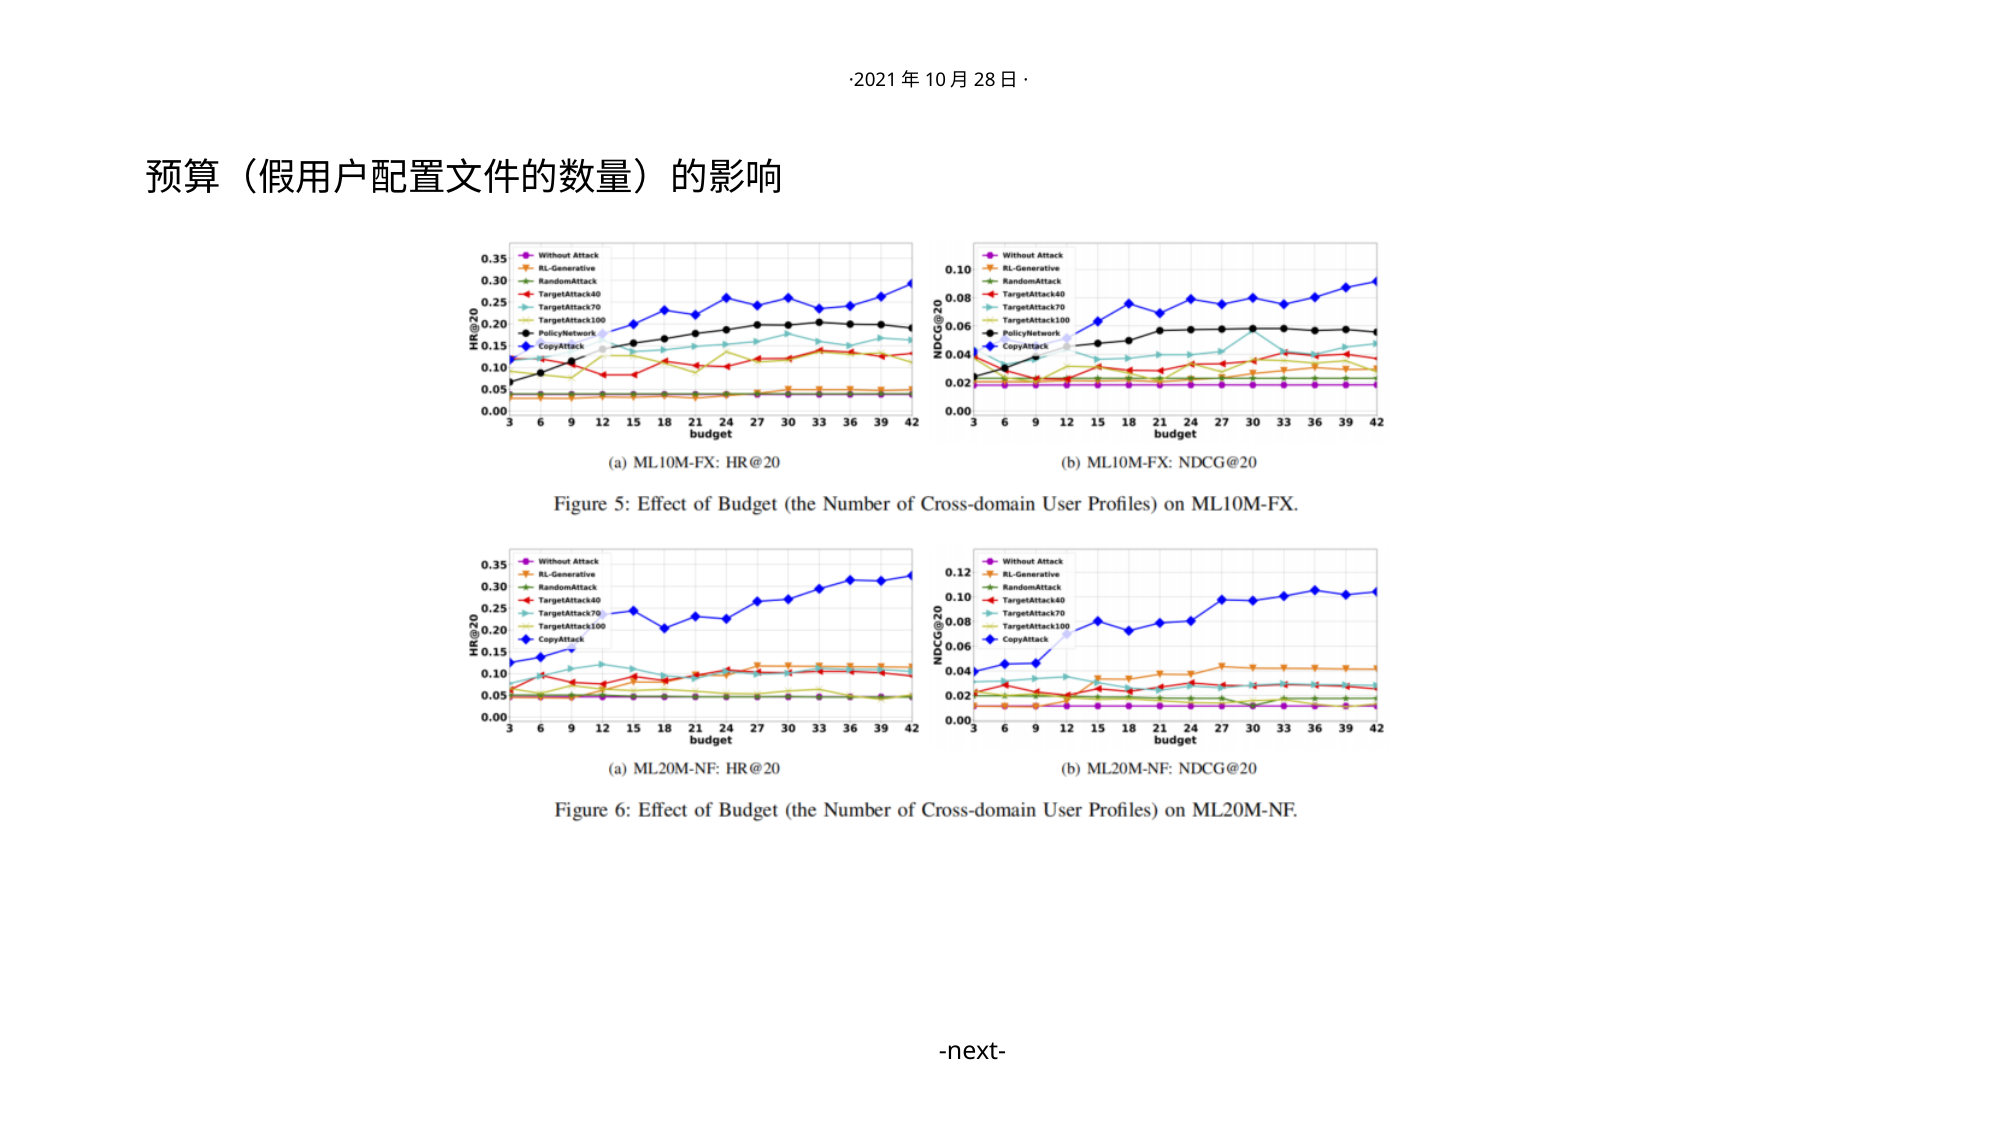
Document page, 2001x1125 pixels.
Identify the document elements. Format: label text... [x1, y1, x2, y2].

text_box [834, 60, 1166, 213]
text_box 预算（假用户配置文件的数量）的影响 [130, 145, 802, 206]
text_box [834, 830, 1166, 1073]
picture [449, 213, 1421, 830]
